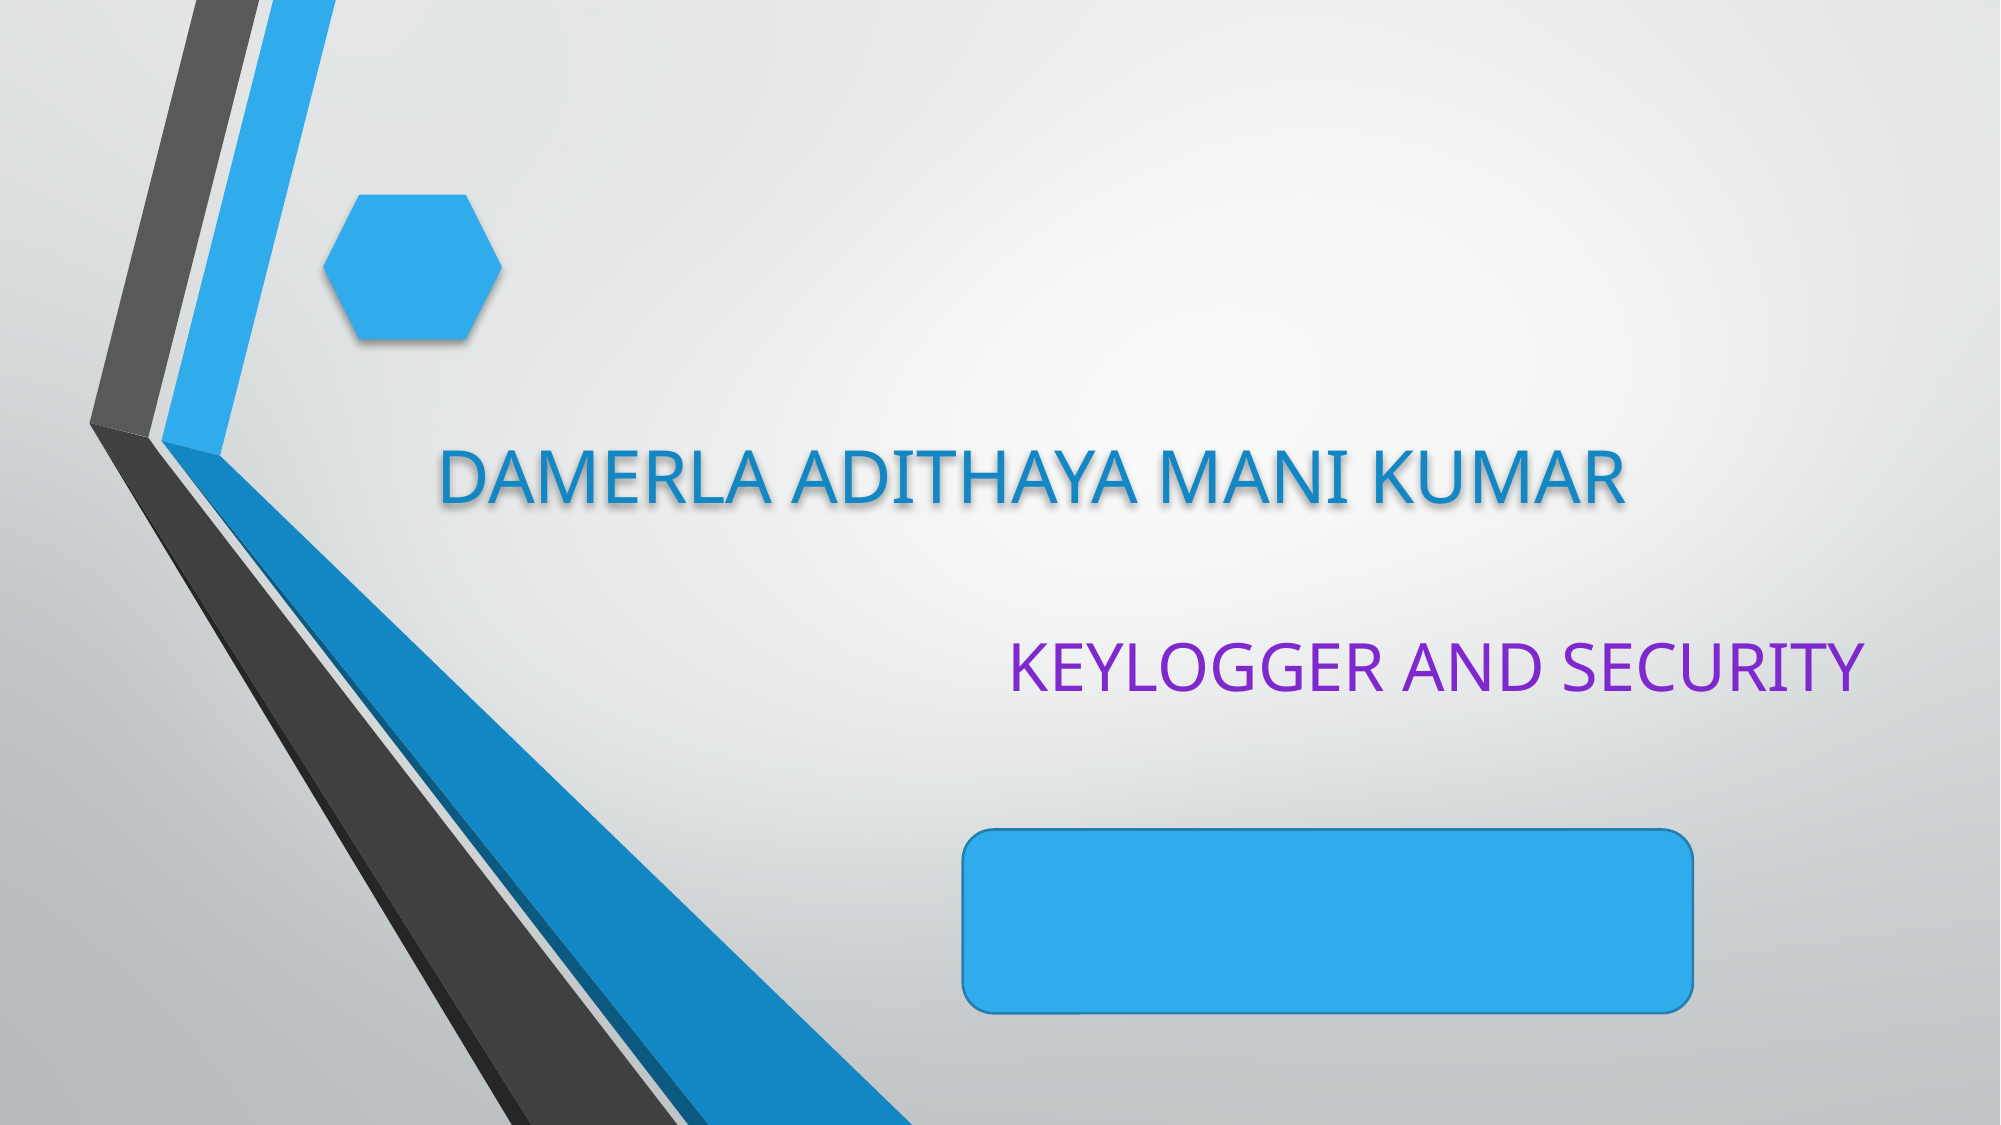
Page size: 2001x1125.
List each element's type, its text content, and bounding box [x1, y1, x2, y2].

title DAMERLA ADITHAYA MANI KUMAR [412, 403, 1643, 526]
text_box [323, 194, 502, 340]
text_box [961, 828, 1695, 1015]
subtitle KEYLOGGER AND SECURITY [924, 617, 1881, 801]
